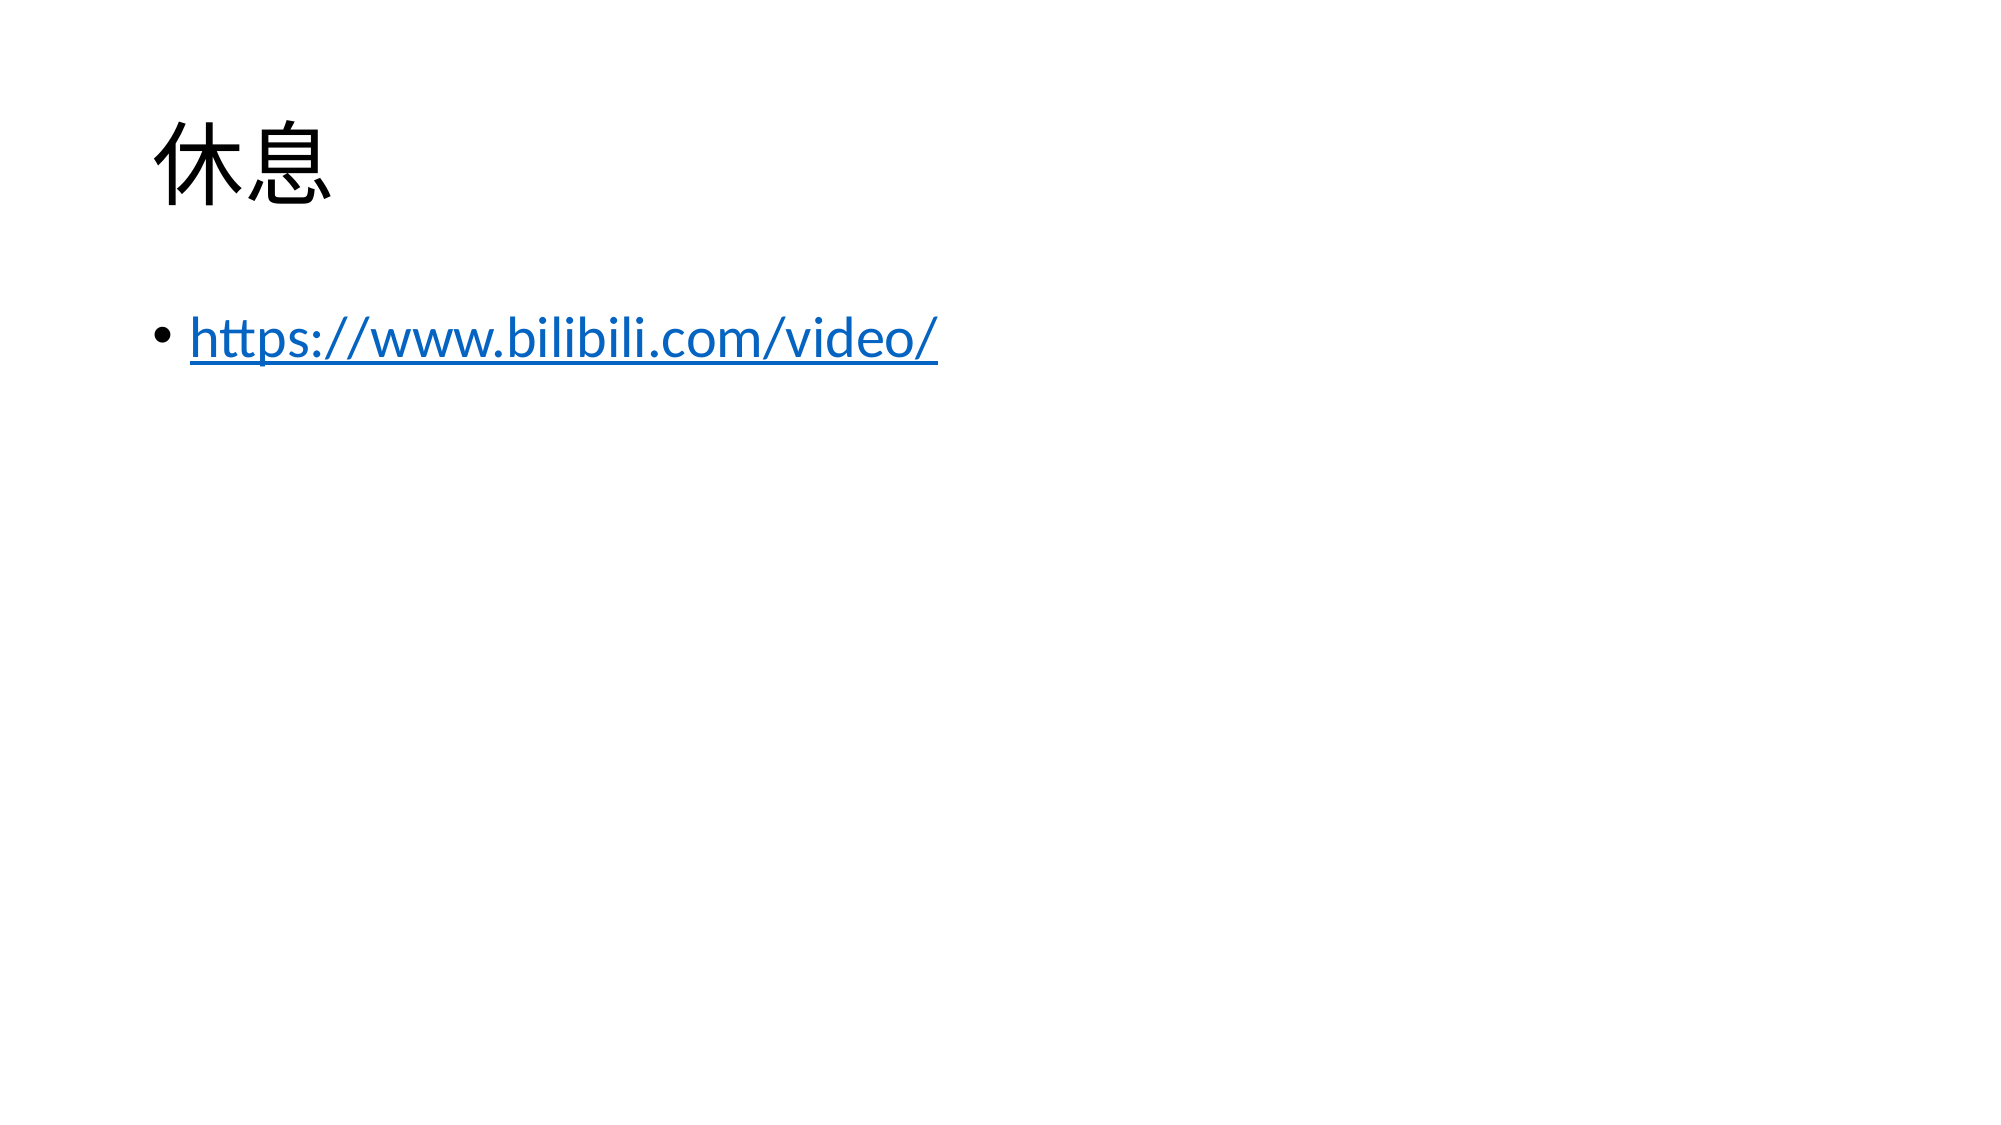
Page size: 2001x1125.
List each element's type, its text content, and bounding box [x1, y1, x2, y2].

list https://www.bilibili.com/video/ [137, 299, 1863, 1014]
title 休息 [137, 59, 1863, 278]
